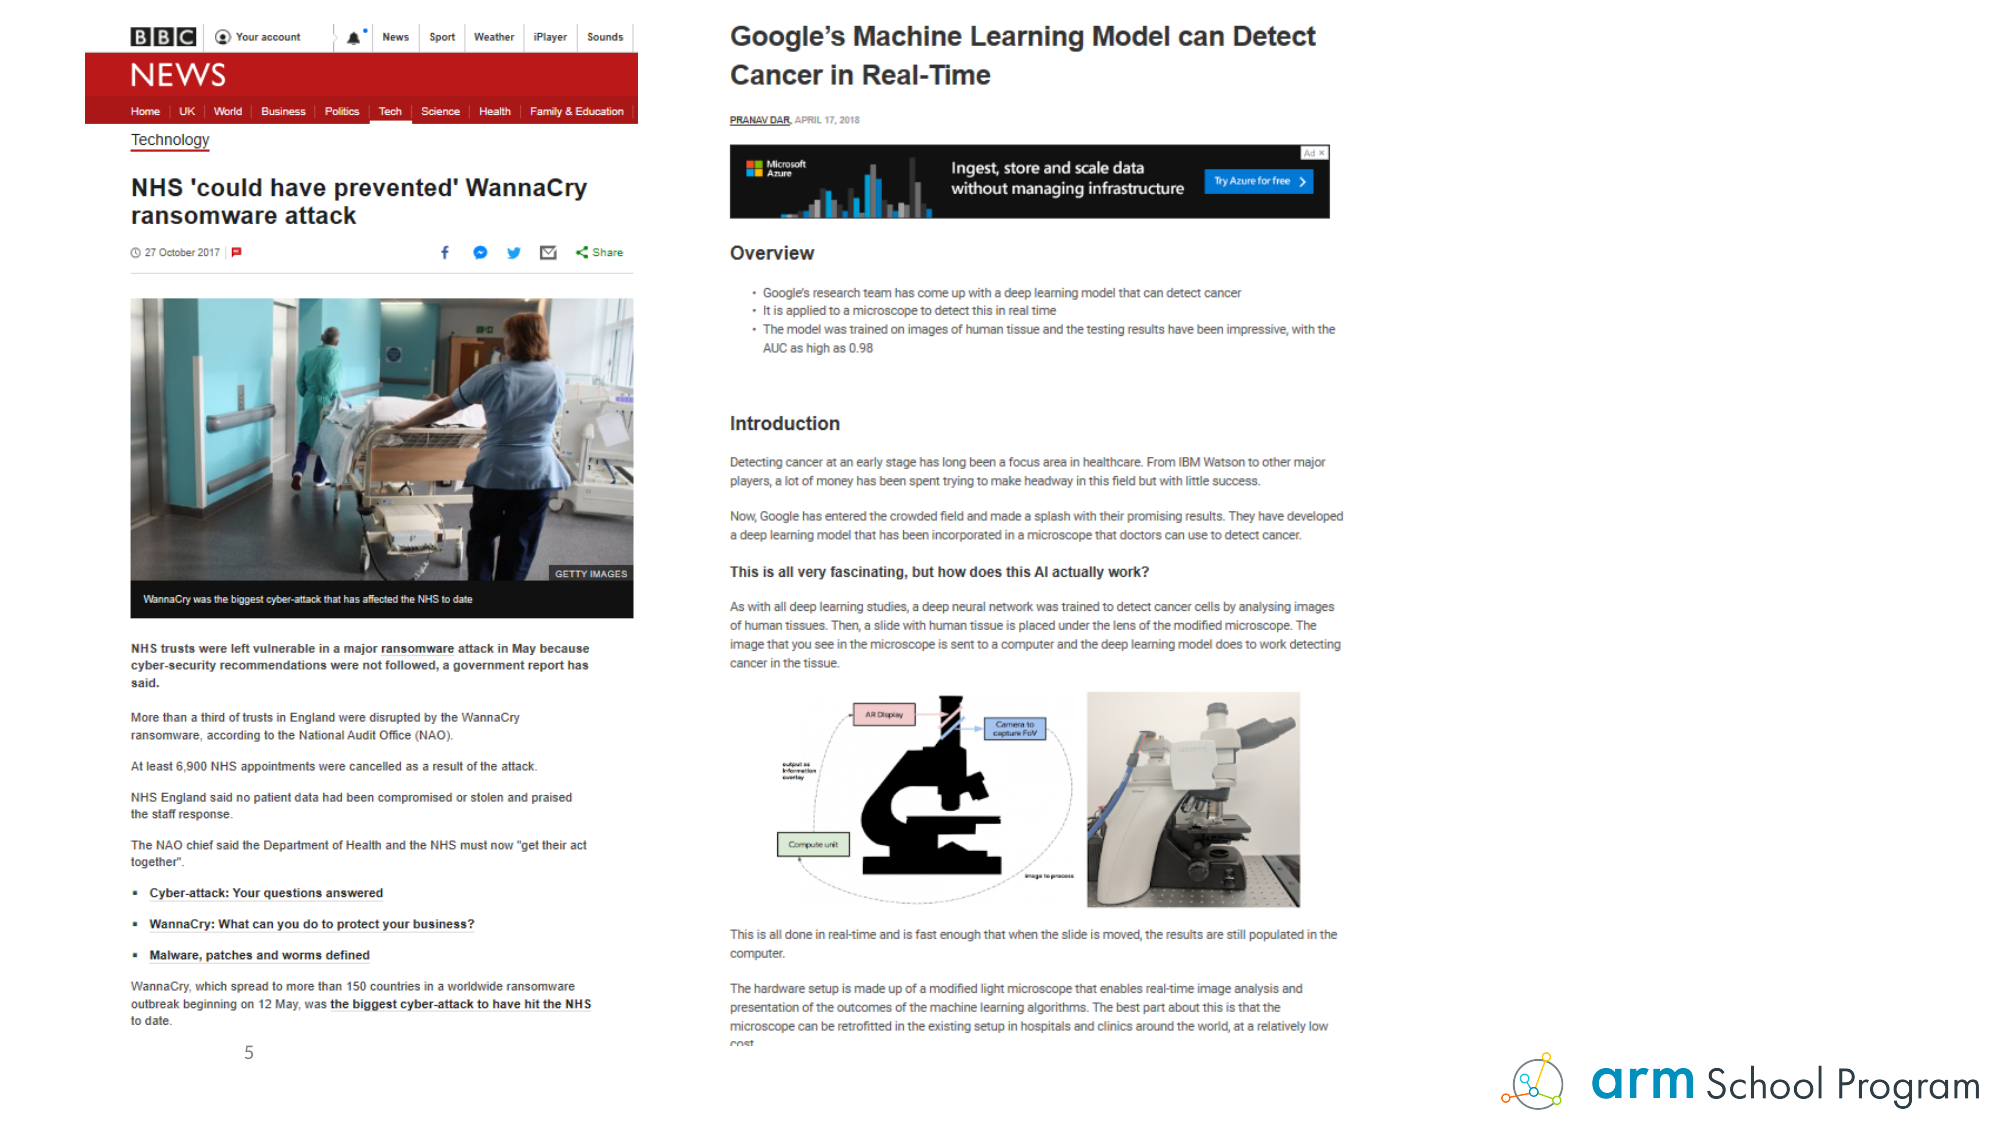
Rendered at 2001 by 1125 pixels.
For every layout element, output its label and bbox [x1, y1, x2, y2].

picture [1501, 1052, 1979, 1110]
picture [85, 24, 638, 1035]
picture [703, 13, 1363, 1046]
